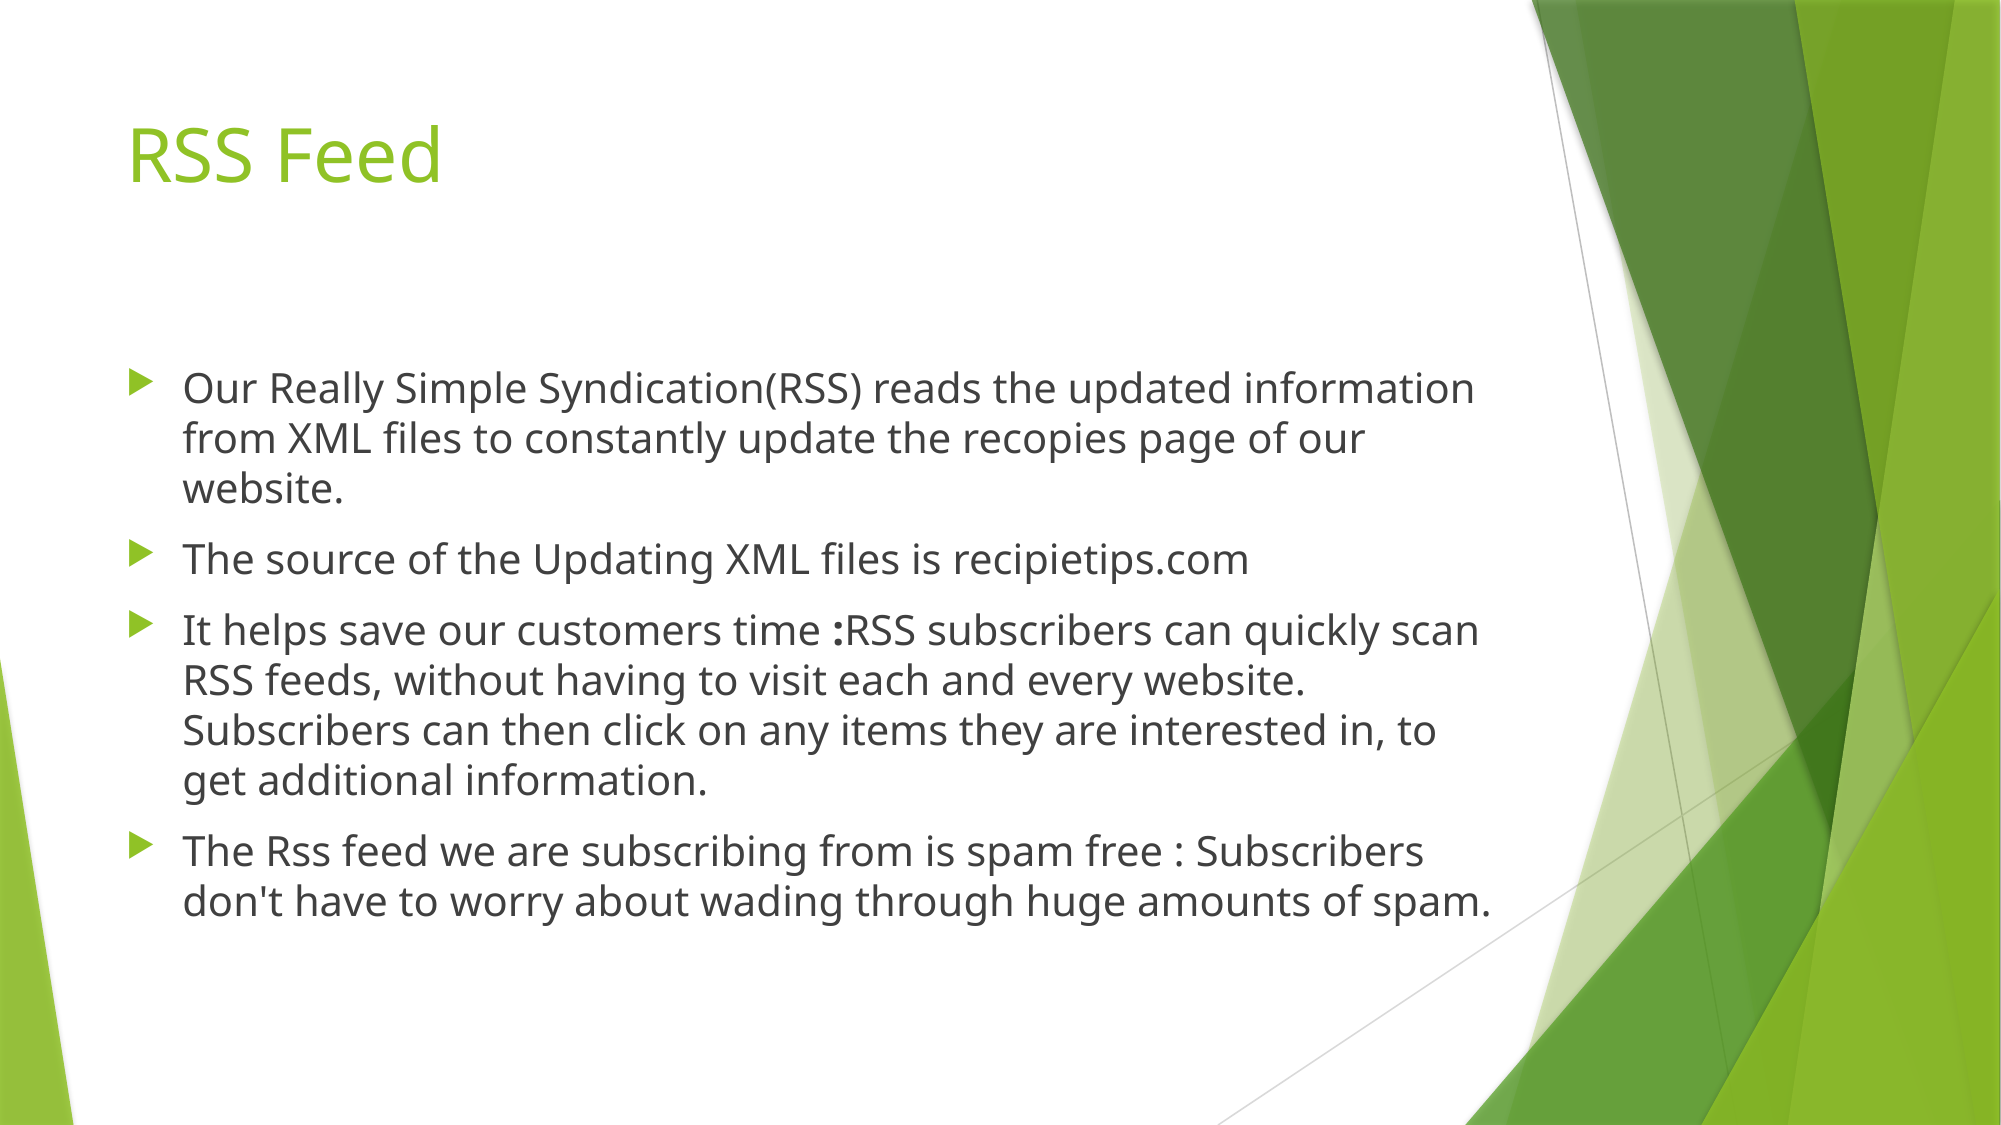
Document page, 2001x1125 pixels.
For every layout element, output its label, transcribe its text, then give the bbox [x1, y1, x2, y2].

title RSS Feed [111, 99, 1522, 317]
list Our Really Simple Syndication(RSS) reads the updated information from XML files to constantly update the recopies page of our website. The source of the Updating XML files is recipietips.com It helps save our customers time :RSS subscribers can quickly scan RSS feeds, without having to visit each and every website. Subscribers can then click on any items they are interested in, to get additional information. The Rss feed we are subscribing from is spam free : Subscribers don't have to worry about wading through huge amounts of spam. [111, 354, 1522, 992]
